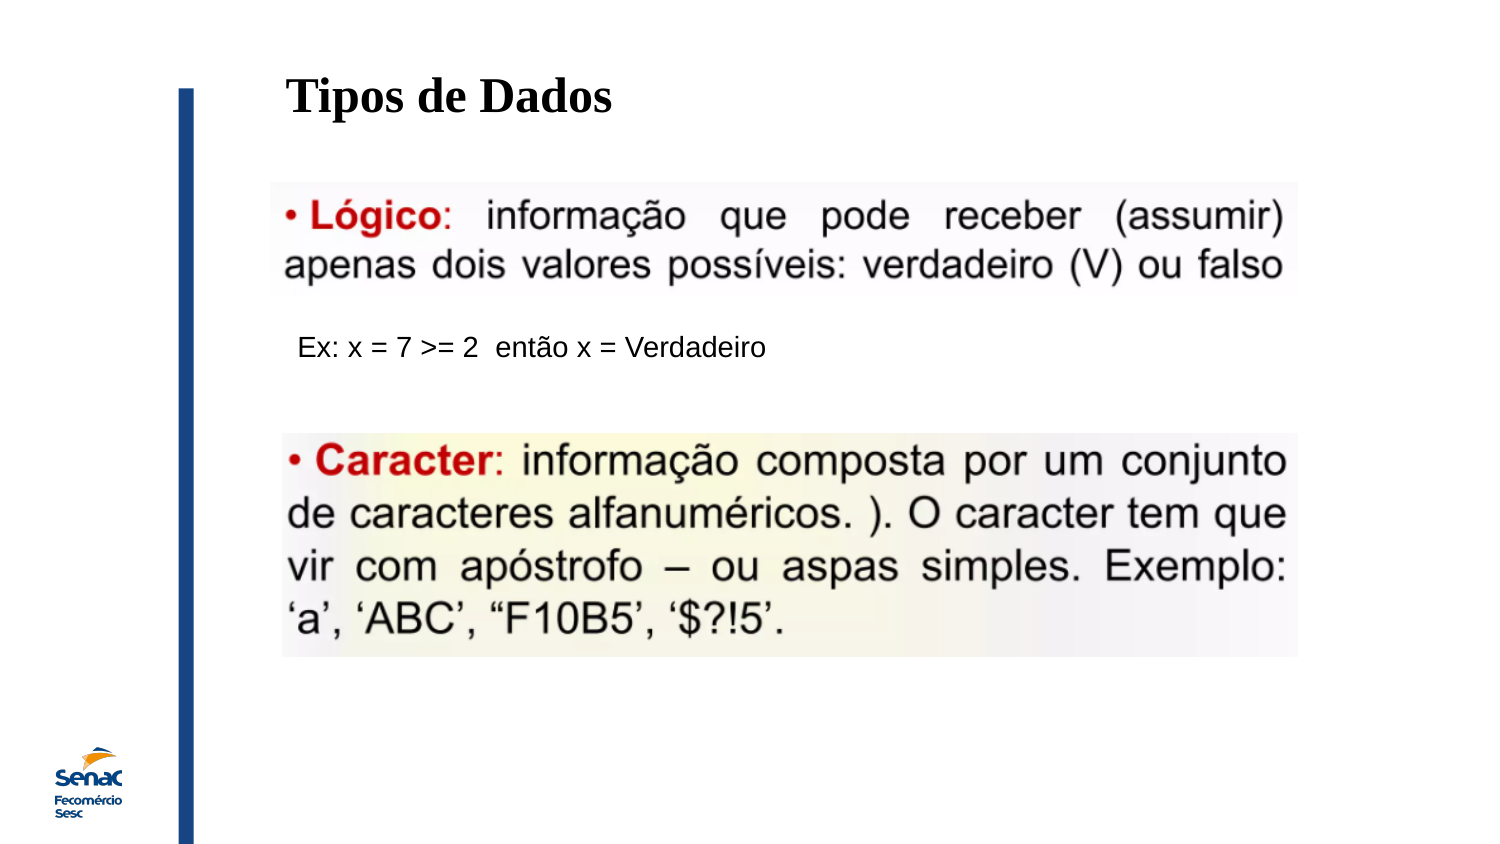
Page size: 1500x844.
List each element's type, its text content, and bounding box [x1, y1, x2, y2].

picture [281, 433, 1298, 658]
picture [55, 747, 122, 818]
picture [270, 181, 1298, 295]
text_box Ex: x = 7 >= 2 então x = Verdadeiro [282, 321, 785, 371]
text_box Tipos de Dados [270, 54, 1500, 130]
